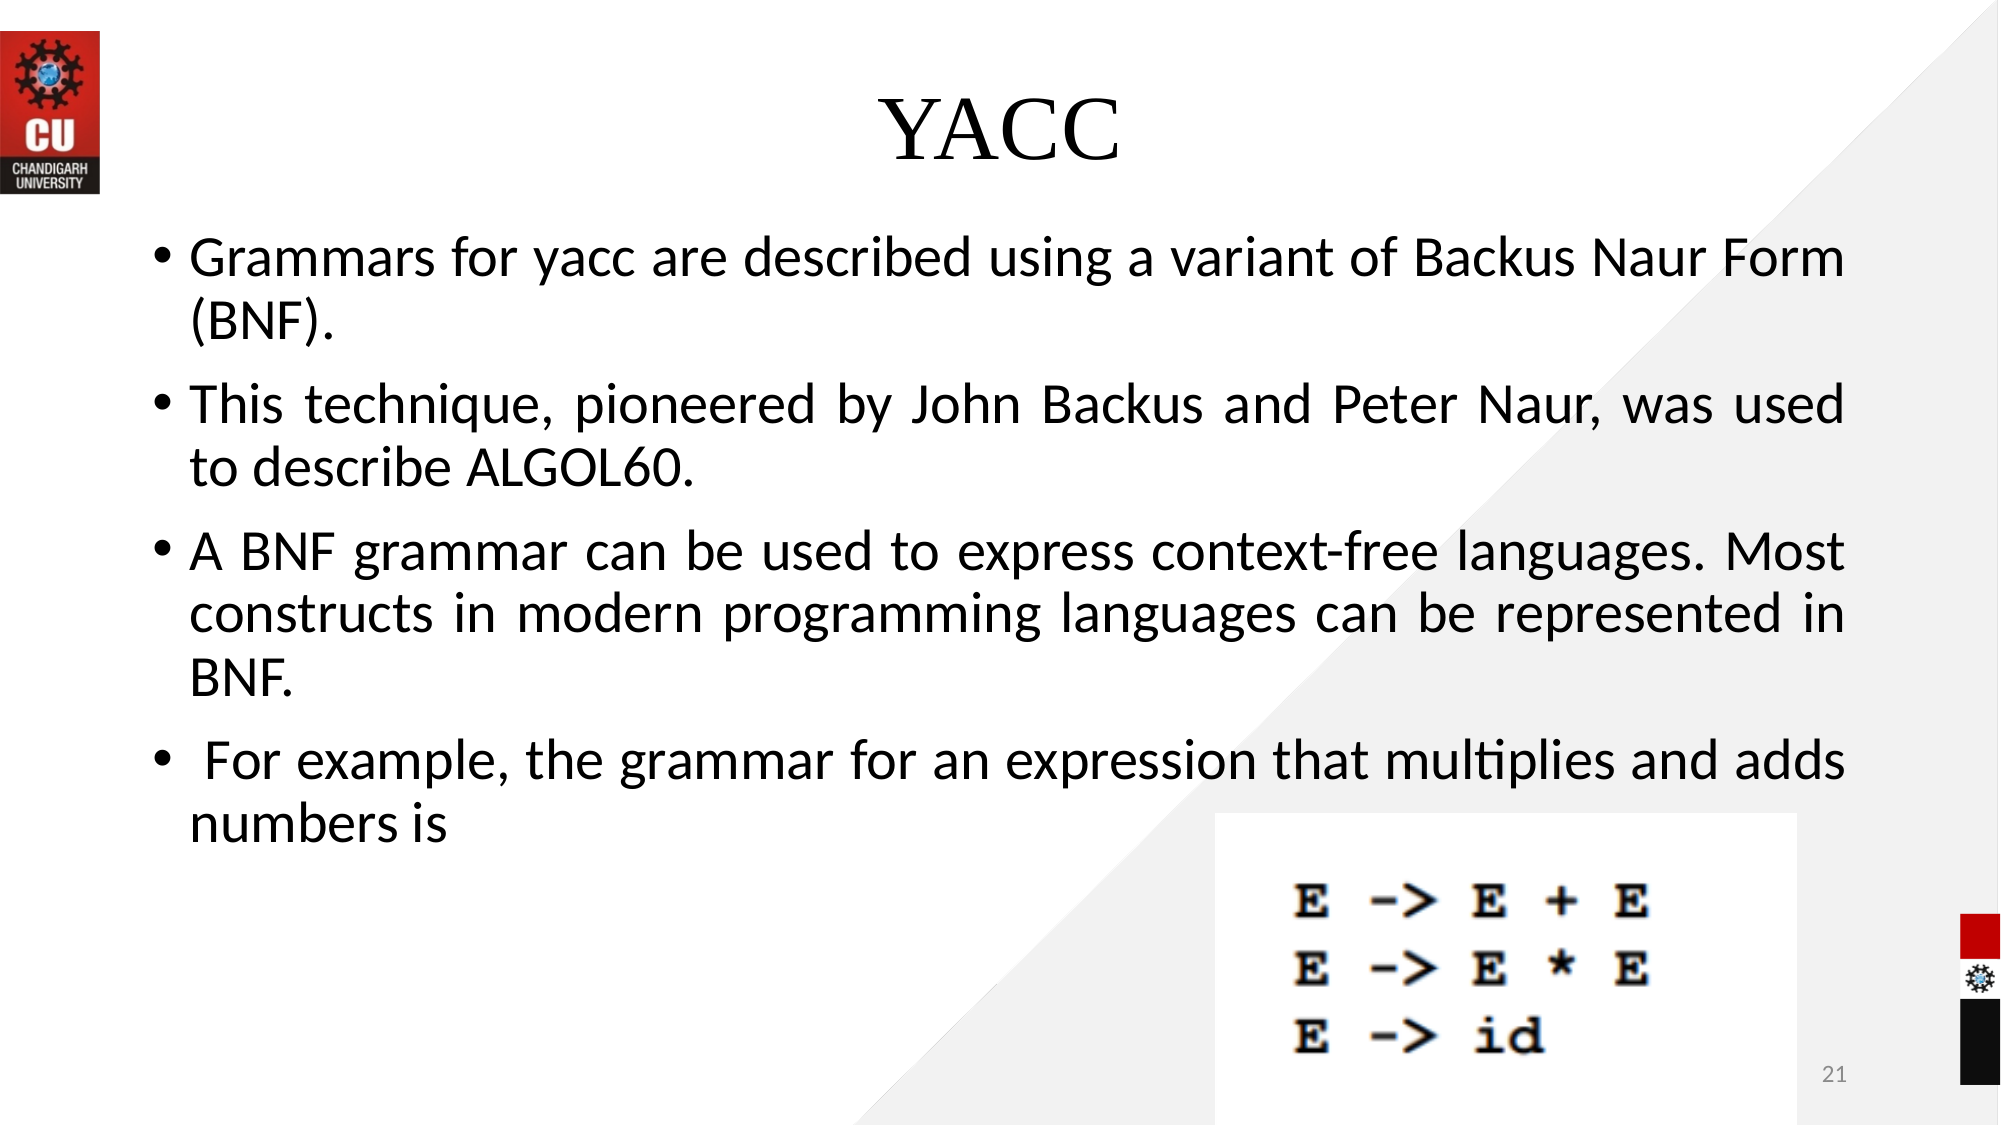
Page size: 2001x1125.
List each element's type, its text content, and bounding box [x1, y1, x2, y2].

picture [0, 0, 2001, 1125]
list Grammars for yacc are described using a variant of Backus Naur Form (BNF). This technique, pioneered by John Backus and Peter Naur, was used to describe ALGOL60. A BNF grammar can be used to express context-free languages. Most constructs in modern programming languages can be represented in BNF. For example, the grammar for an expression that multiplies and adds numbers is [137, 218, 1863, 1014]
slide_number 21 [1797, 1042, 1863, 1103]
title YACC [137, 59, 1863, 200]
